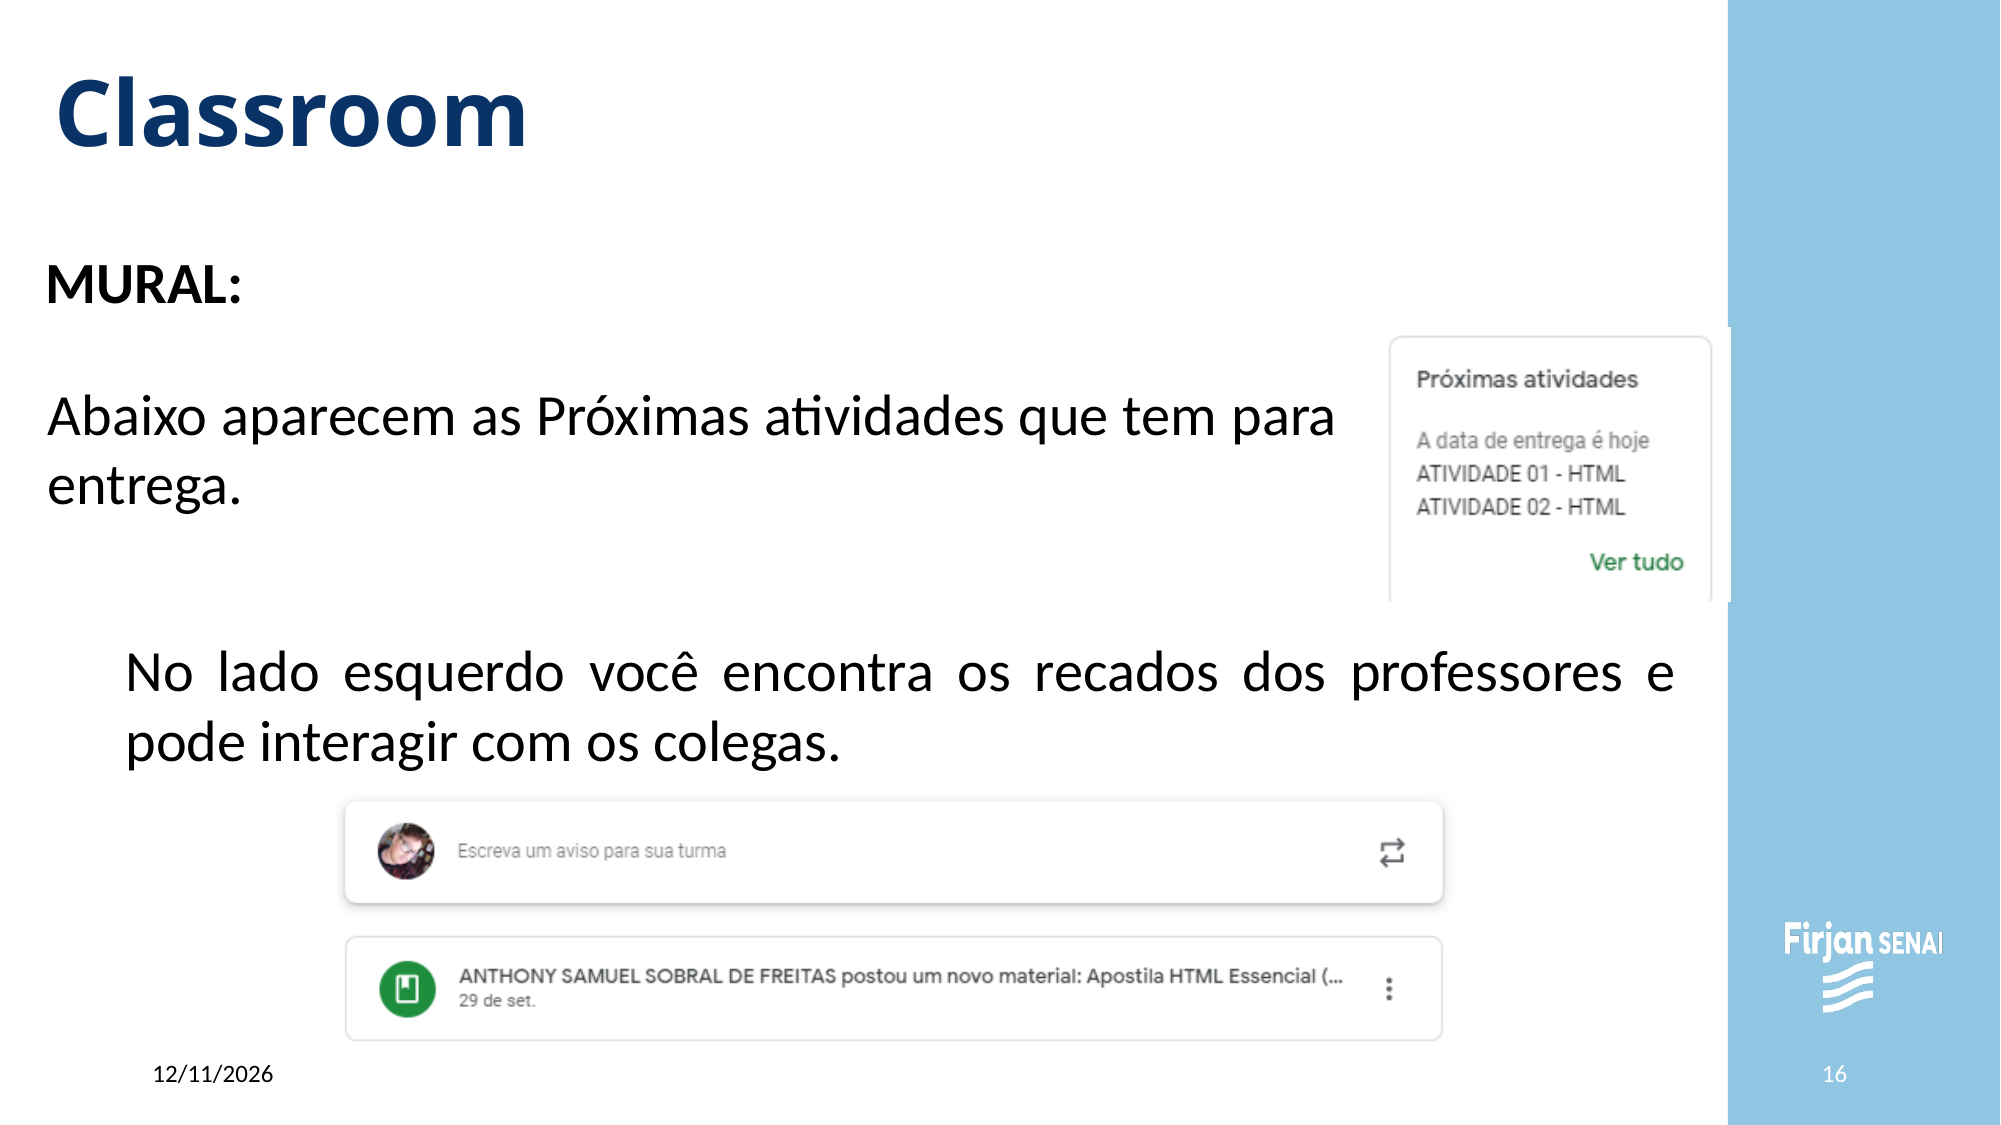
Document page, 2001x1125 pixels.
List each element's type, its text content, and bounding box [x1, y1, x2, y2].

picture [1780, 918, 1945, 1014]
picture [1382, 327, 1731, 602]
slide_number 16 [1412, 1042, 1863, 1103]
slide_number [137, 1042, 588, 1103]
text_box [1727, 0, 2000, 1125]
list MURAL: [30, 245, 1090, 477]
picture [336, 781, 1479, 1057]
text_box Abaixo aparecem as Próximas atividades que tem para entrega. [33, 369, 1353, 639]
title Classroom [39, 32, 1864, 202]
text_box No lado esquerdo você encontra os recados dos professores e pode interagir com os colegas. [110, 625, 1692, 781]
